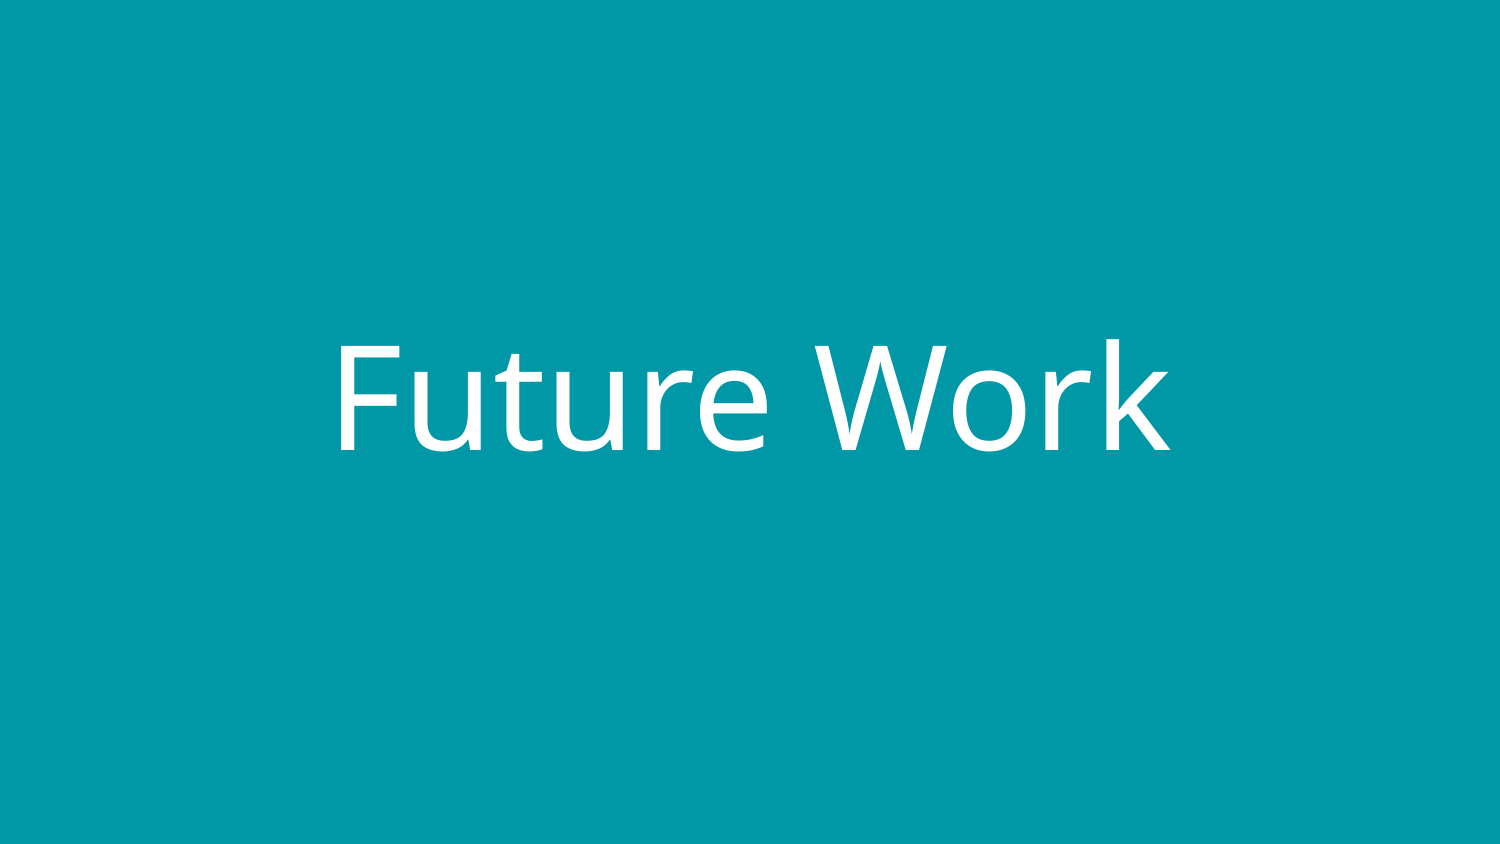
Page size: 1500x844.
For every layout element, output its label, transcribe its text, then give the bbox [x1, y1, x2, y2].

text_box Future Work [0, 145, 1500, 638]
